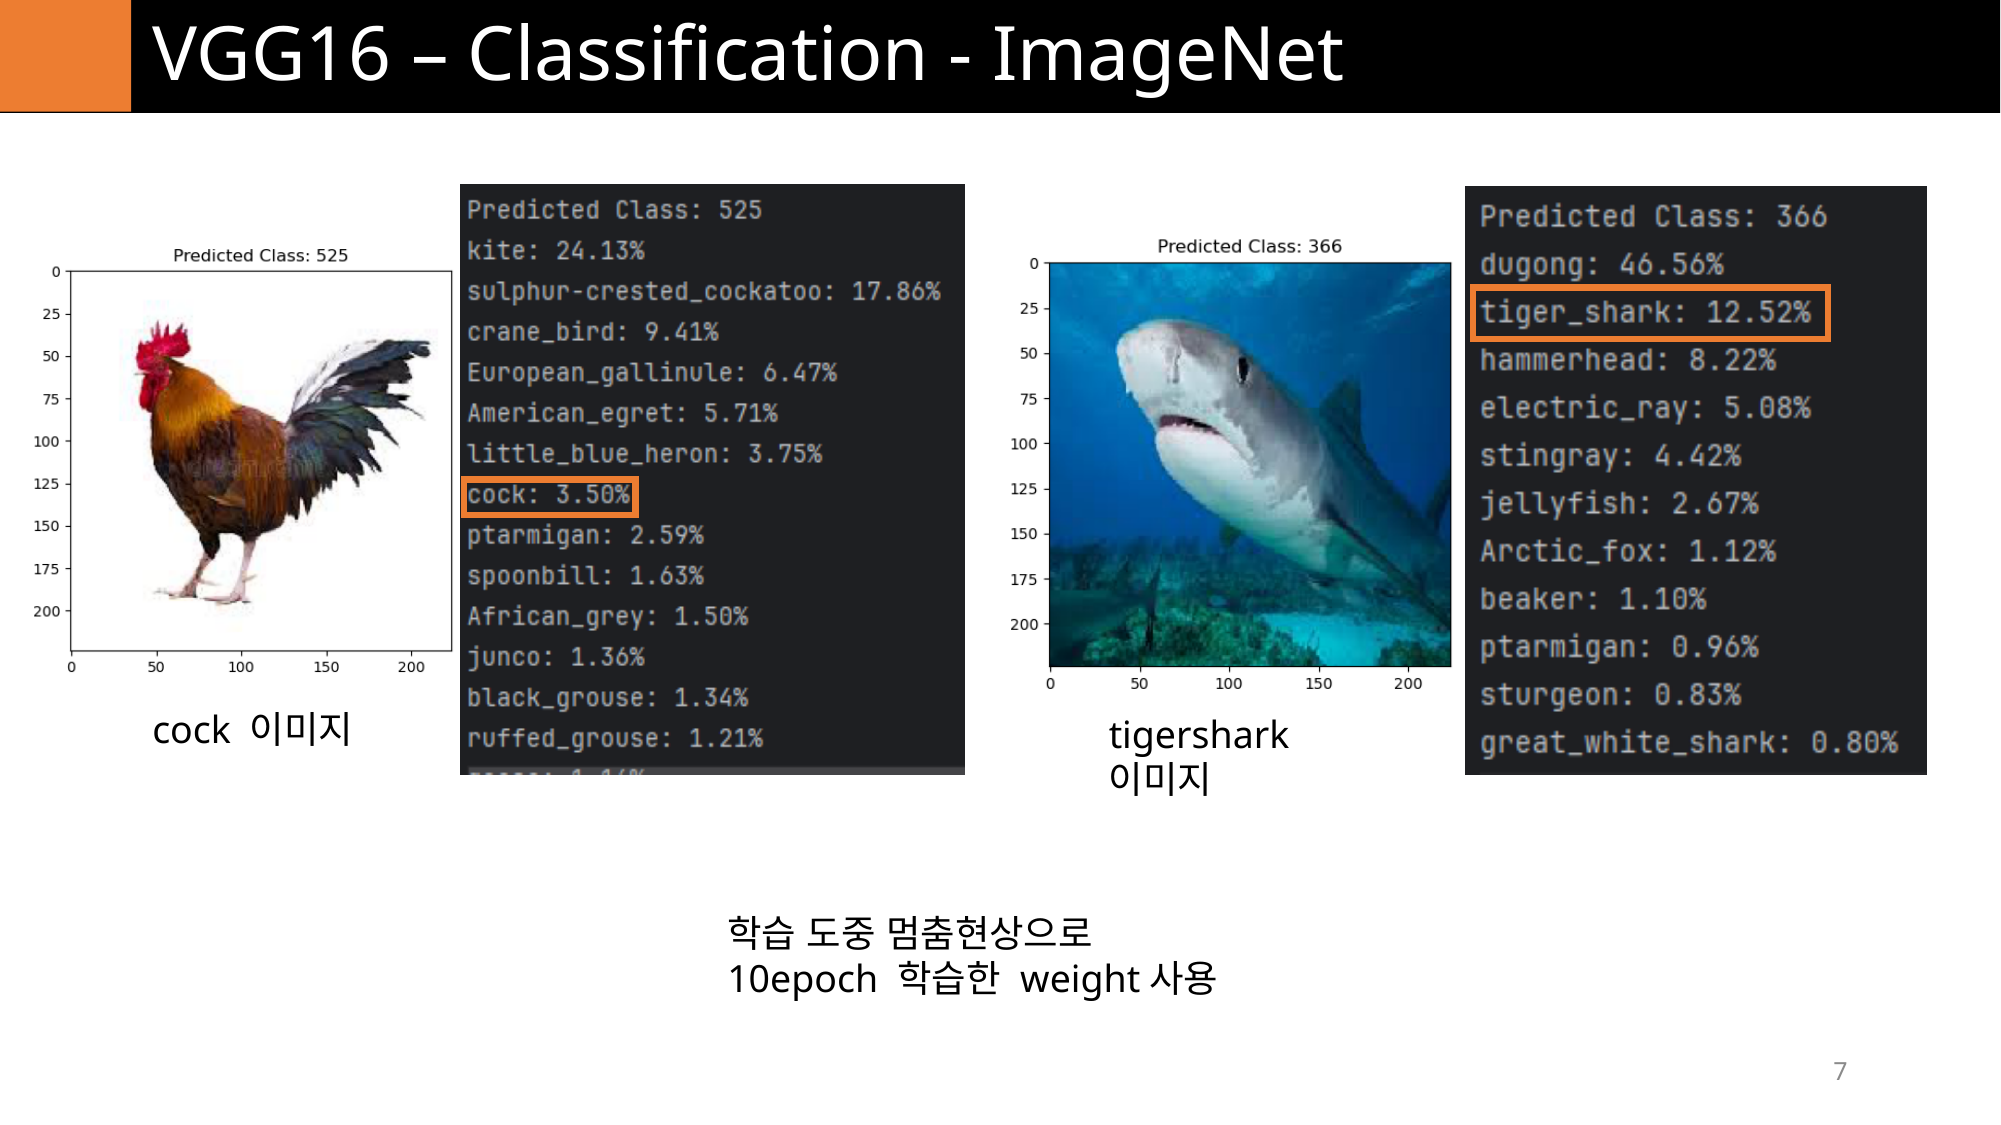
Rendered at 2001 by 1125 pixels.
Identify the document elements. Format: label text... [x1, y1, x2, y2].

slide_number 7 [1412, 1042, 1863, 1103]
text_box cock 이미지 [137, 698, 399, 758]
title VGG16 – Classification - ImageNet [137, 0, 2000, 112]
picture [995, 186, 1927, 775]
text_box 학습 도중 멈춤현상으로 10epoch 학습한 weight사용 [712, 903, 1250, 1008]
text_box tigershark 이미지 [1094, 703, 1421, 809]
picture [15, 184, 965, 775]
